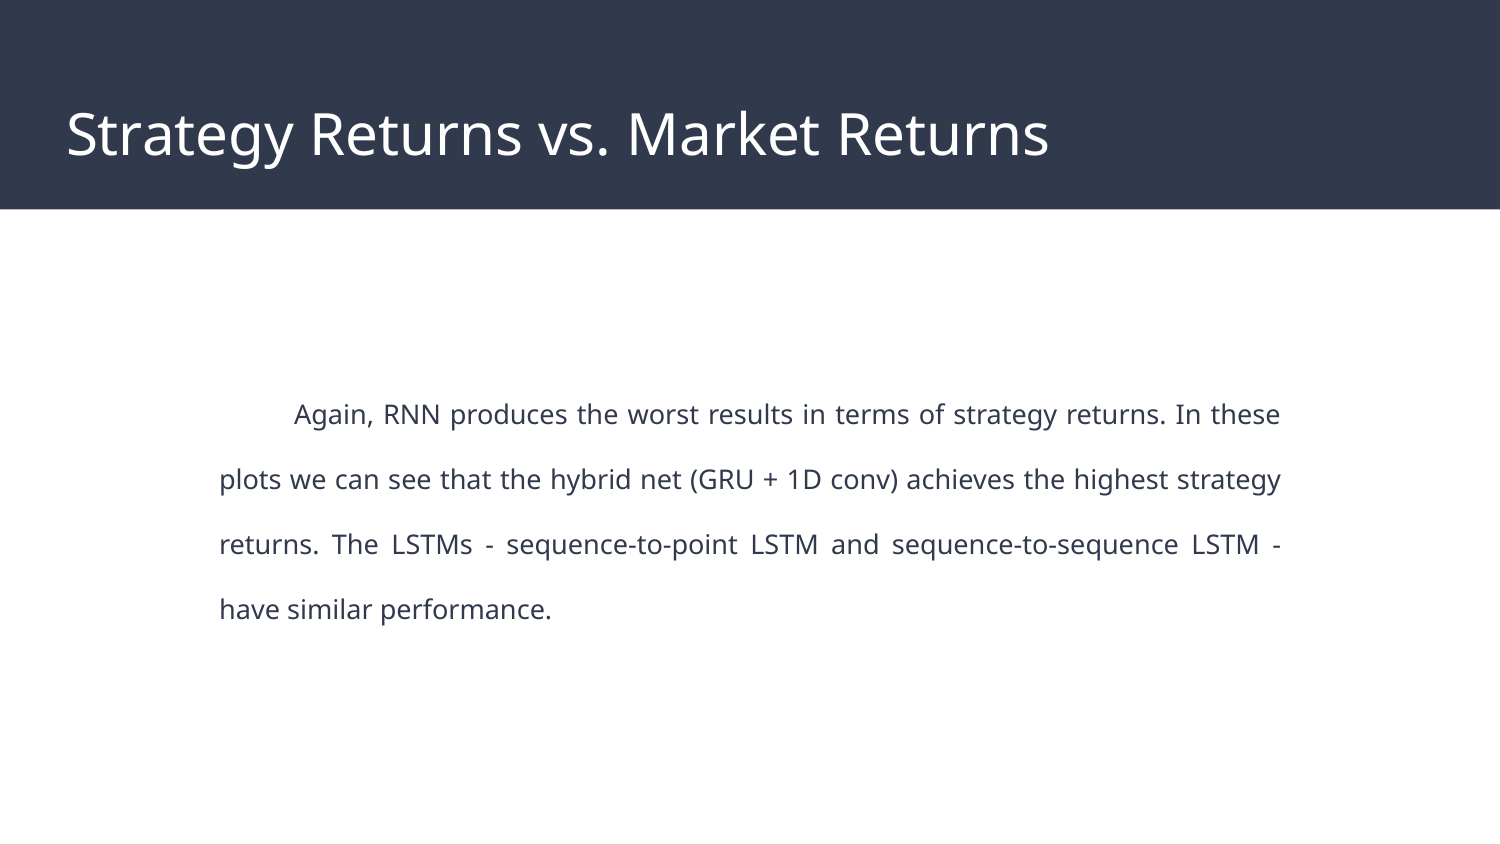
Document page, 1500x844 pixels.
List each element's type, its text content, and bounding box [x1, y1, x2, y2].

title Strategy Returns vs. Market Returns [51, 82, 1449, 185]
text_box Again, RNN produces the worst results in terms of strategy returns. In these plots we can see that the hybrid net (GRU + 1D conv) achieves the highest strategy returns. The LSTMs - sequence-to-point LSTM and sequence-to-sequence LSTM - have similar performance. [204, 350, 1296, 640]
